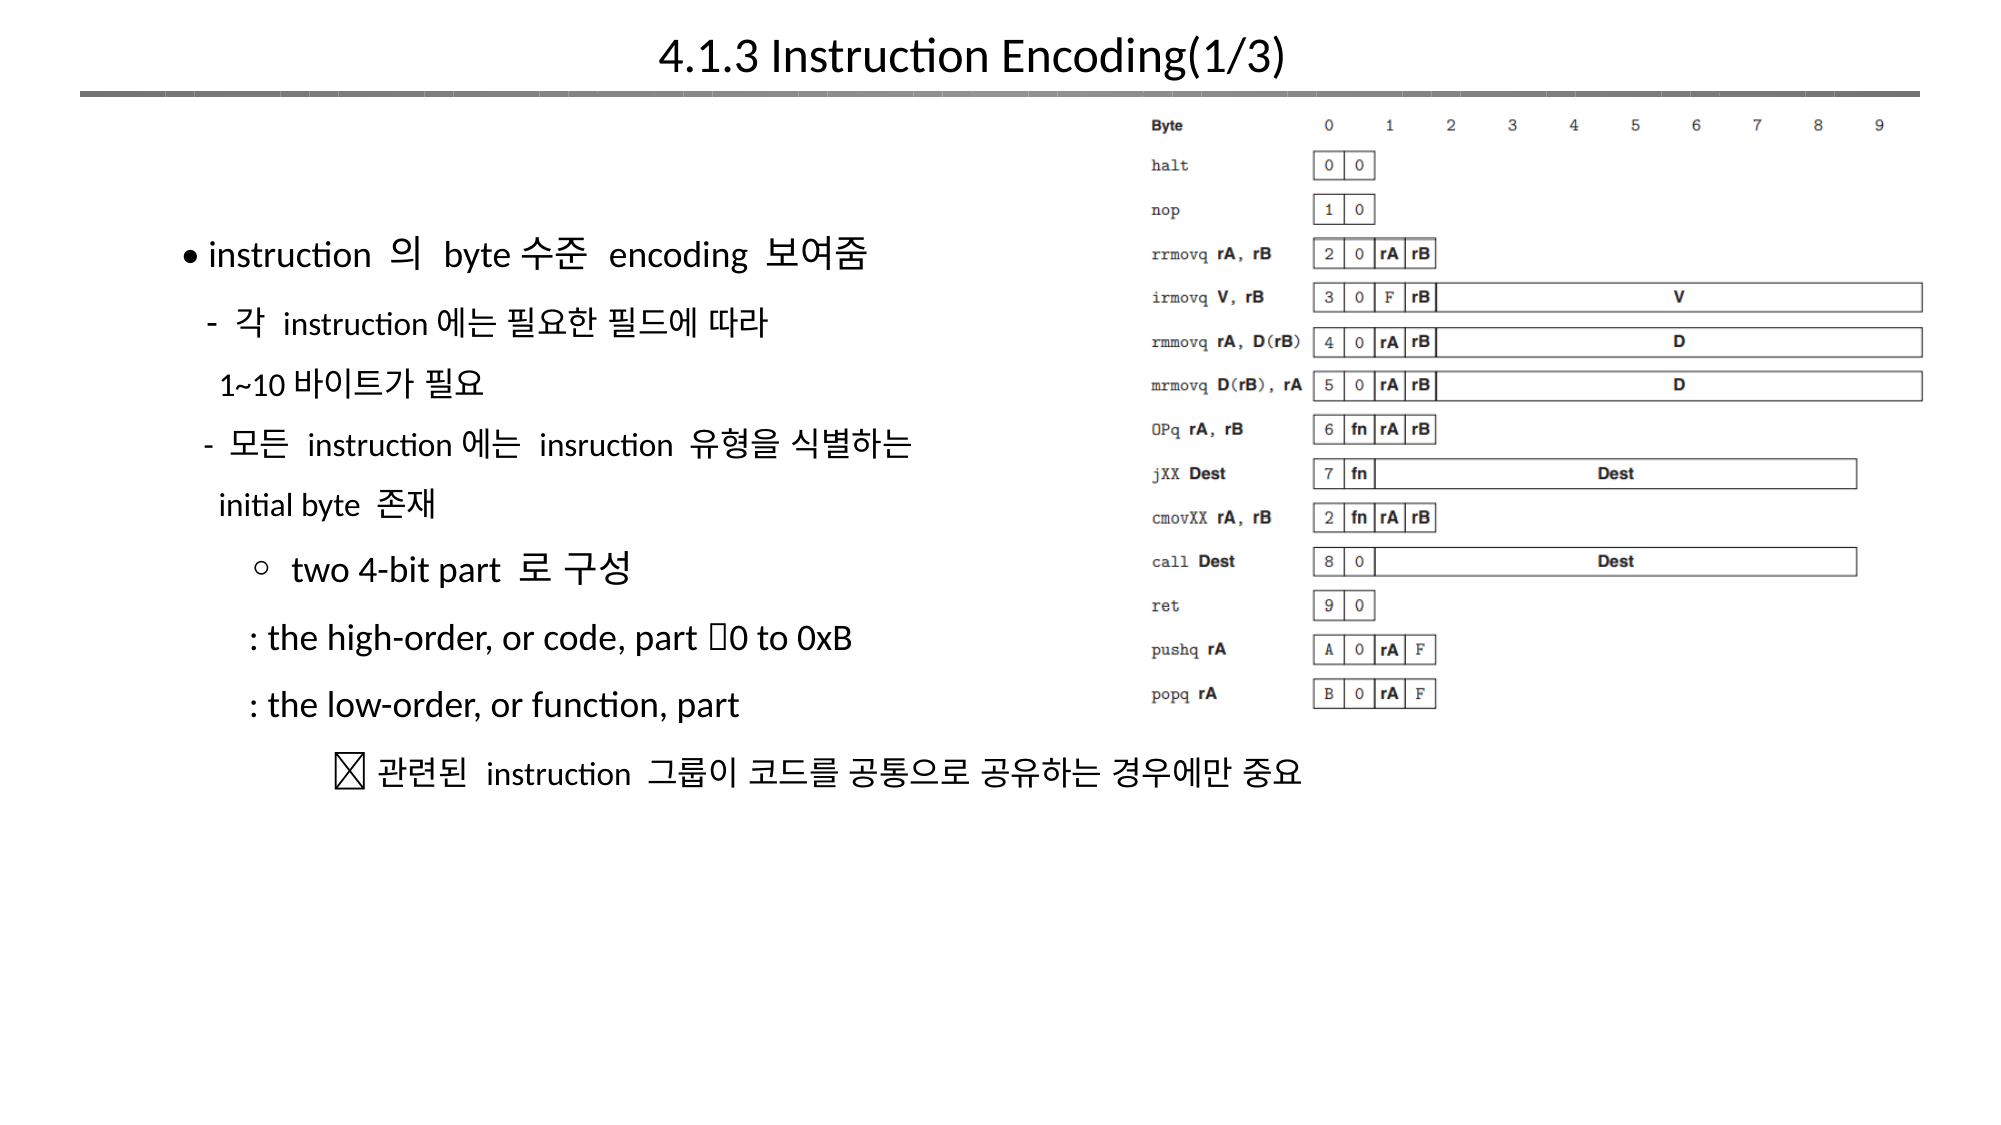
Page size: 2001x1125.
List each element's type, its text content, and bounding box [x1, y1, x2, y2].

text_box • instruction 의 byte수준 encoding 보여줌 - 각 instruction에는 필요한 필드에 따라 1~10바이트가 필요 - 모든 instruction에는 insruction 유형을 식별하는 initial byte 존재 ￮ two 4-bit part 로 구성 : the high-order, or code, part 0 to 0xB : the low-order, or function, part 관련된 instruction 그룹이 코드를 공통으로 공유하는 경우에만 중요 [166, 200, 1942, 1125]
text_box 4.1.3 Instruction Encoding(1/3) [643, 14, 1357, 90]
picture [1148, 105, 1942, 719]
text_box [78, 89, 1922, 99]
